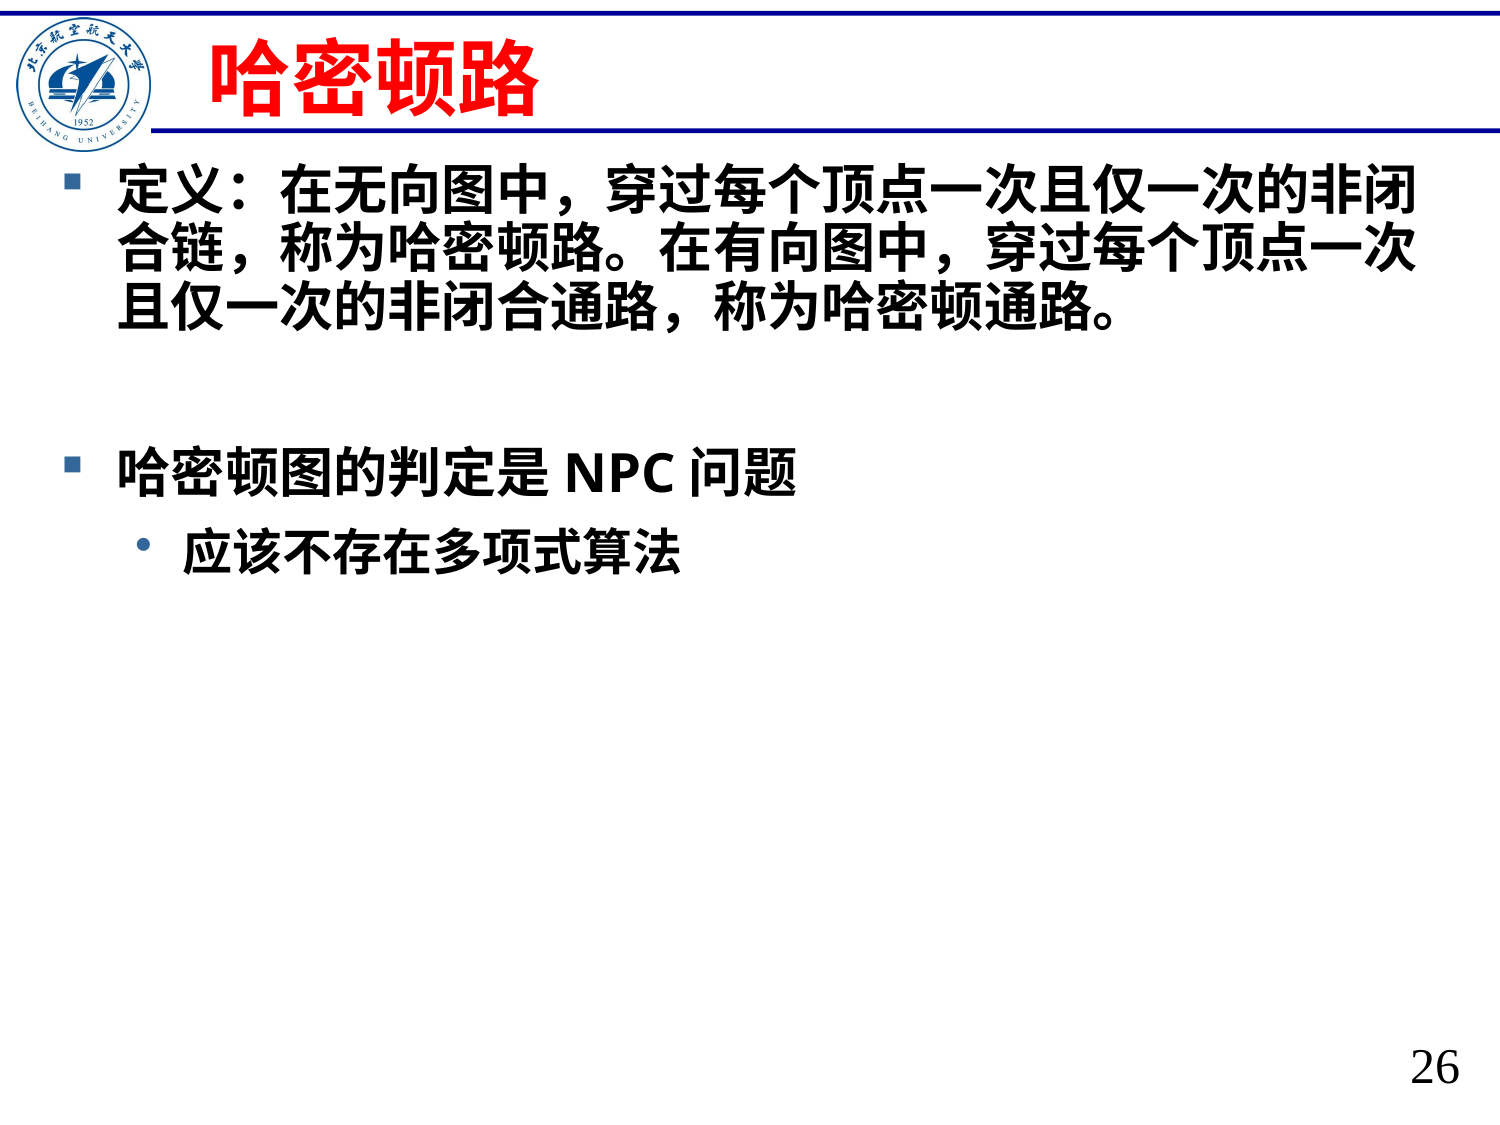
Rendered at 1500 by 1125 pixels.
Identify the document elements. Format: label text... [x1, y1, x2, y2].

picture [16, 17, 151, 152]
title 哈密顿路 [192, 32, 1415, 120]
list 定义：在无向图中，穿过每个顶点一次且仅一次的非闭合链，称为哈密顿路。在有向图中，穿过每个顶点一次且仅一次的非闭合通路，称为哈密顿通路。 哈密顿图的判定是NPC问题 应该不存在多项式算法 [45, 155, 1455, 716]
